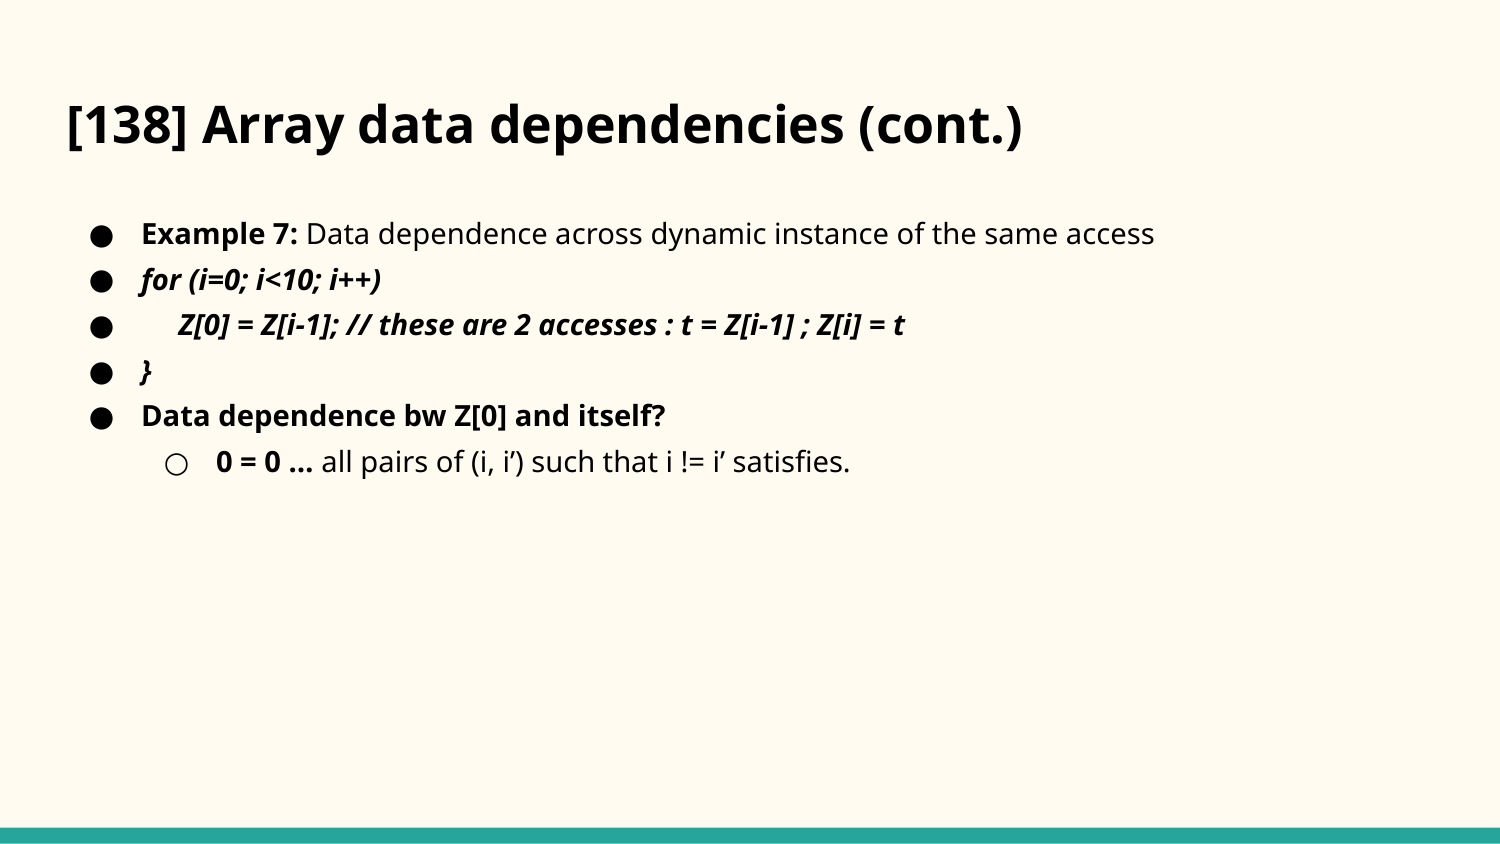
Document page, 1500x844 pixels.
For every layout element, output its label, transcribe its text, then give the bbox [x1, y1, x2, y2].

title [138] Array data dependencies (cont.) [51, 72, 1449, 174]
list Example 7: Data dependence across dynamic instance of the same access for (i=0; i<10; i++) Z[0] = Z[i-1]; // these are 2 accesses : t = Z[i-1] ; Z[i] = t } Data dependence bw Z[0] and itself? 0 = 0 … all pairs of (i, i’) such that i != i’ satisfies. [51, 192, 1449, 750]
